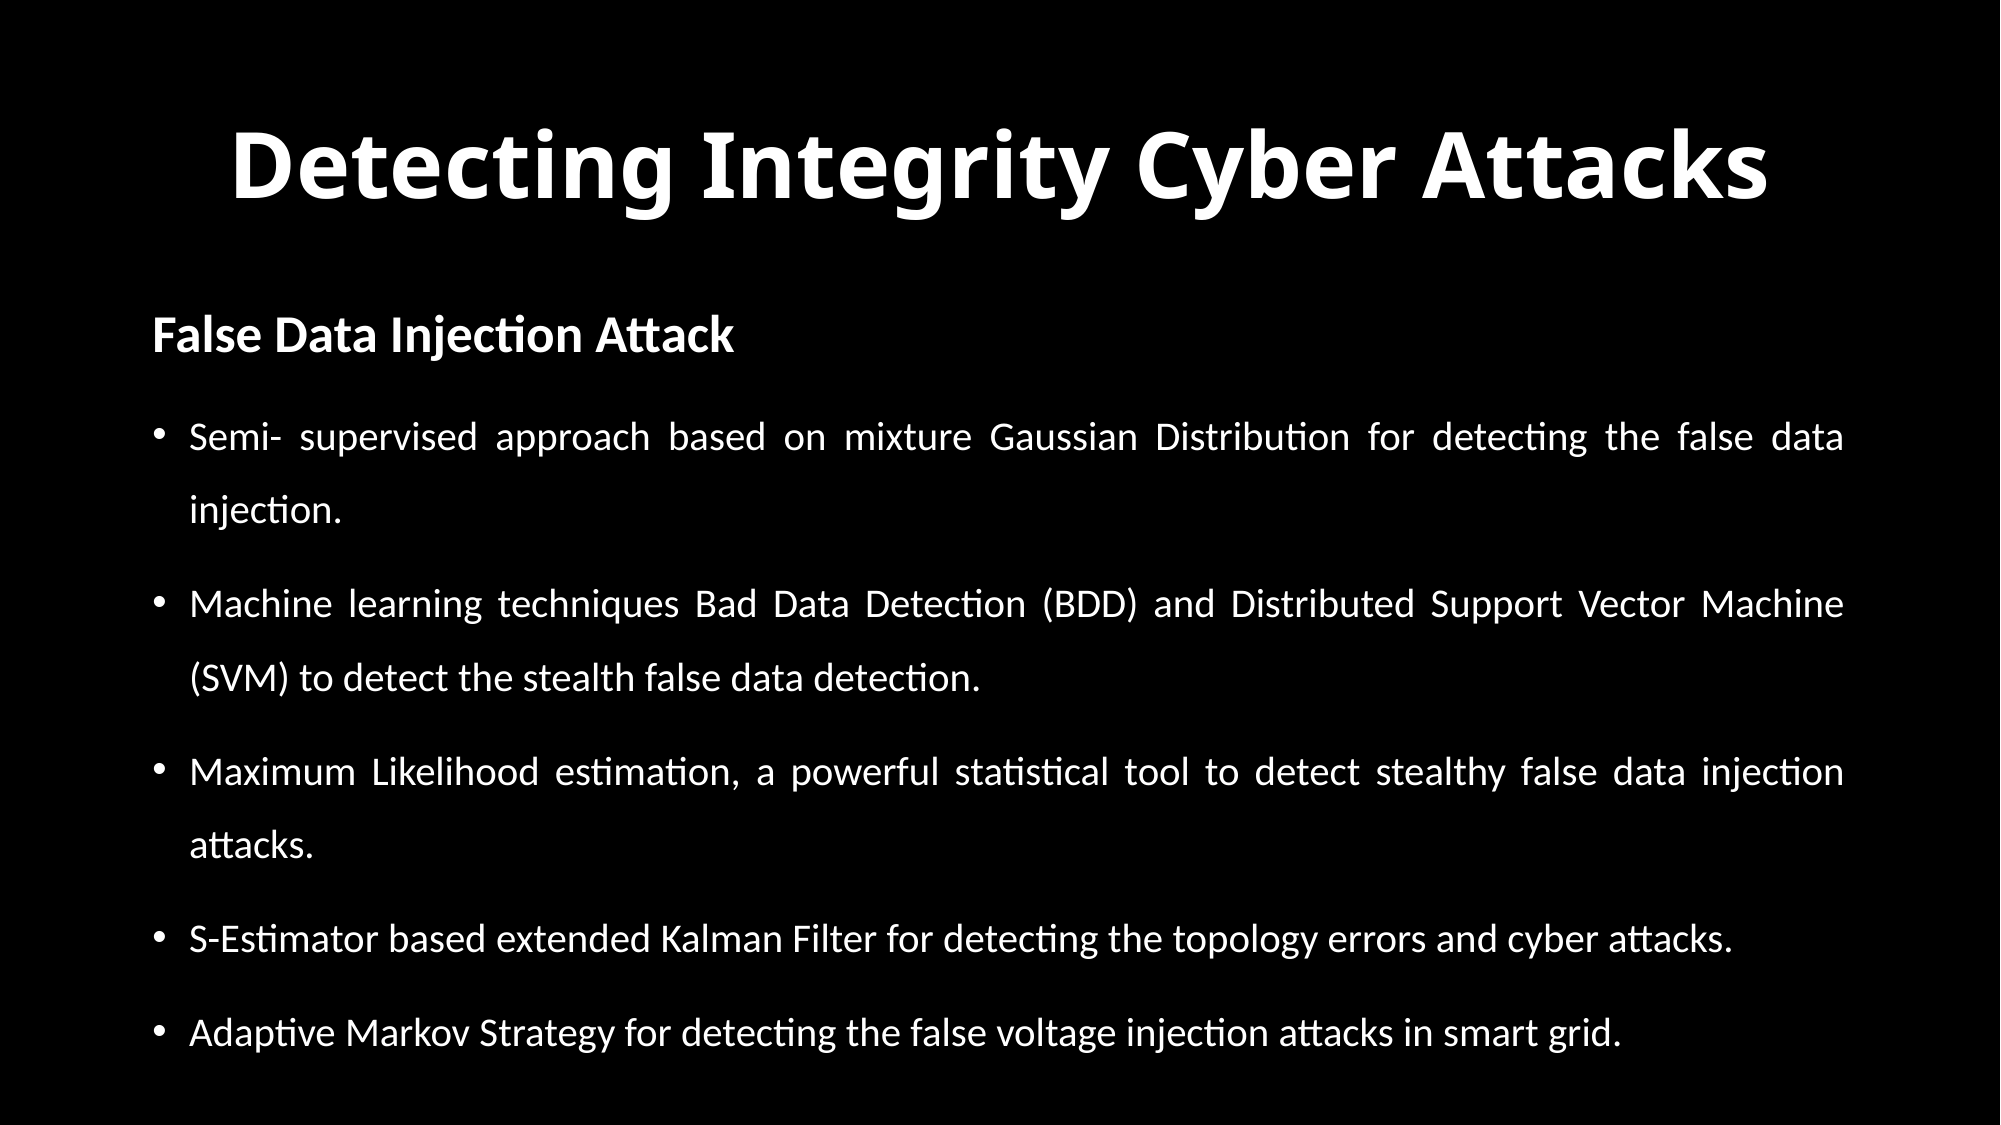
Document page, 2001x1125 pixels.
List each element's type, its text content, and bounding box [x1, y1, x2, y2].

list False Data Injection Attack Semi- supervised approach based on mixture Gaussian Distribution for detecting the false data injection. Machine learning techniques Bad Data Detection (BDD) and Distributed Support Vector Machine (SVM) to detect the stealth false data detection. Maximum Likelihood estimation, a powerful statistical tool to detect stealthy false data injection attacks. S-Estimator based extended Kalman Filter for detecting the topology errors and cyber attacks. Adaptive Markov Strategy for detecting the false voltage injection attacks in smart grid. [137, 299, 1863, 1066]
title Detecting Integrity Cyber Attacks [137, 59, 1863, 278]
